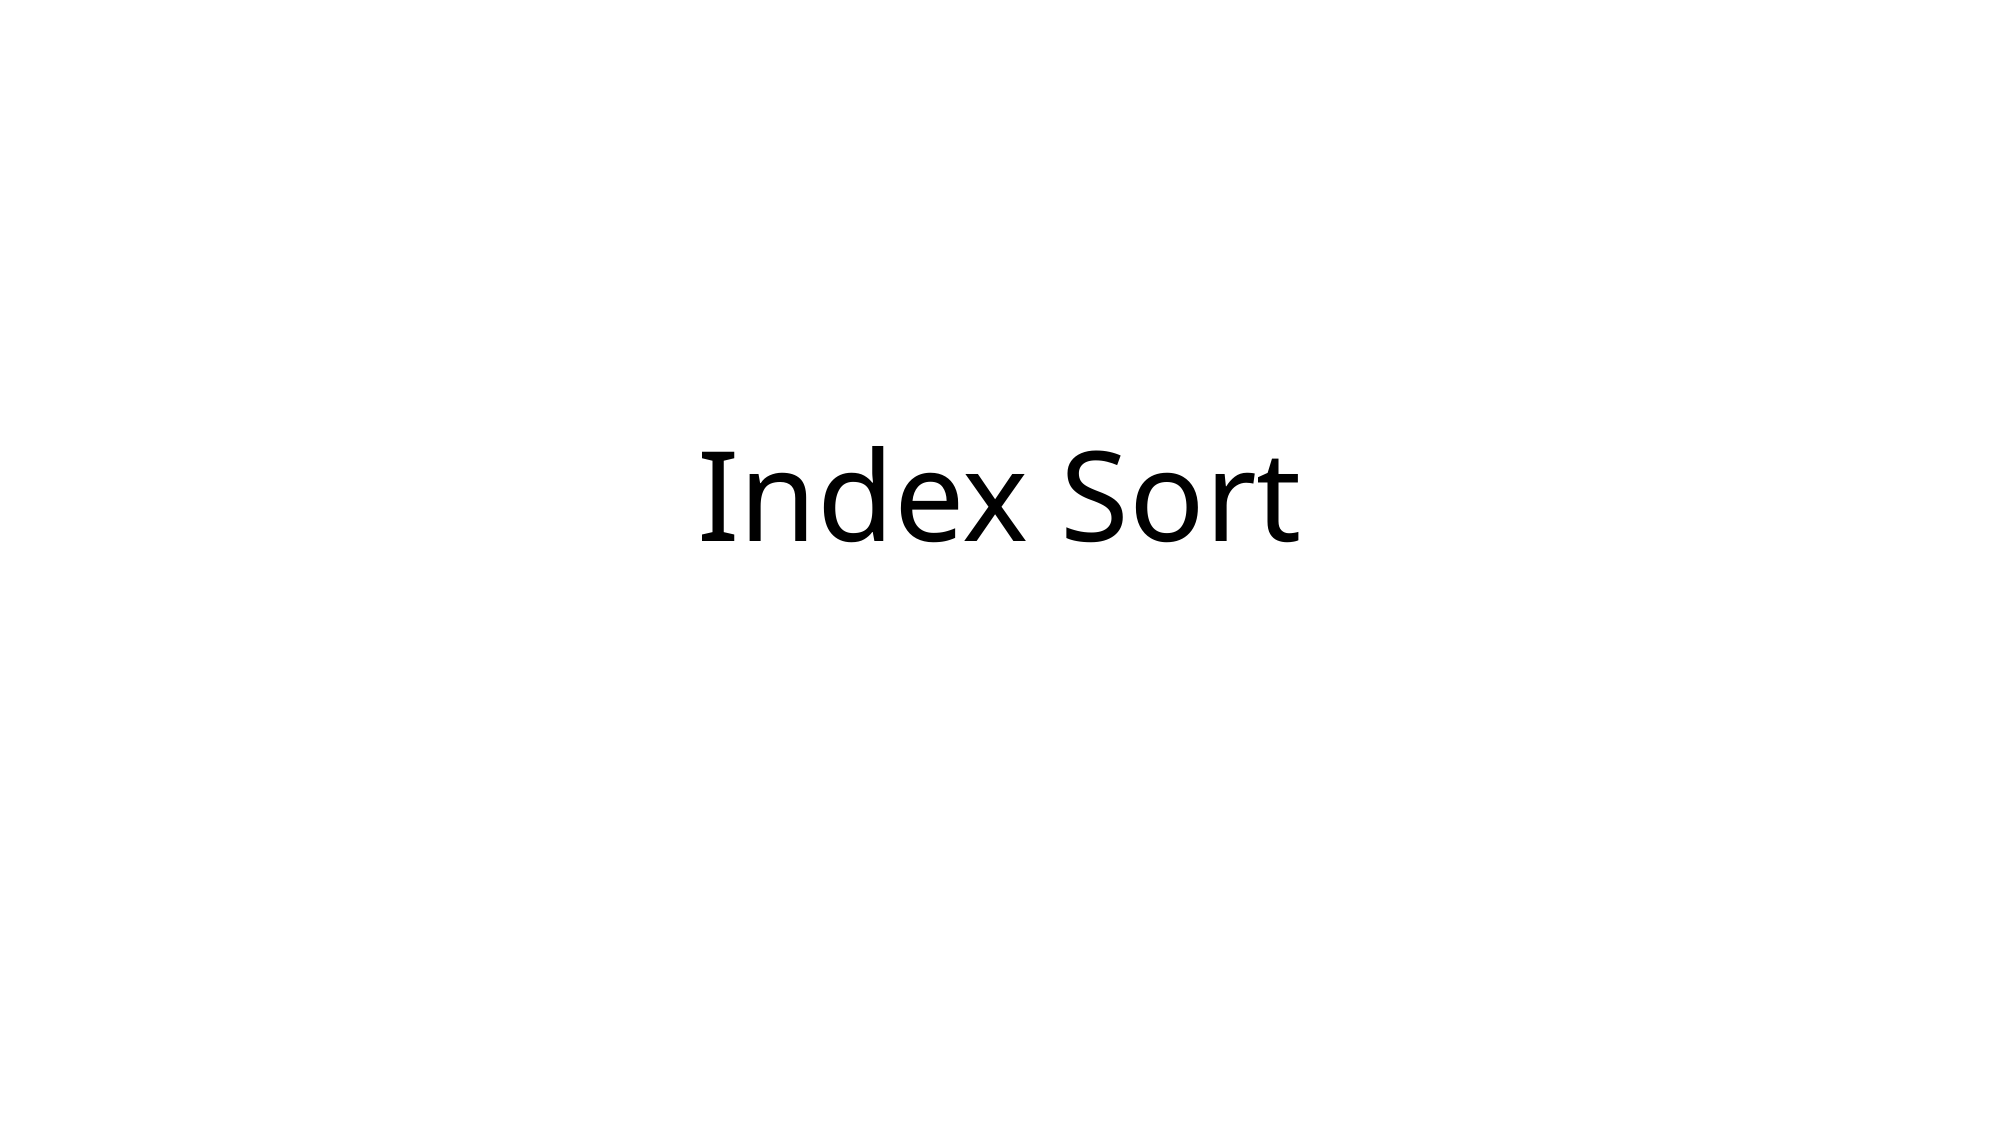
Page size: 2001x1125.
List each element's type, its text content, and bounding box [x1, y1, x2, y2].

title Index Sort [249, 184, 1750, 576]
